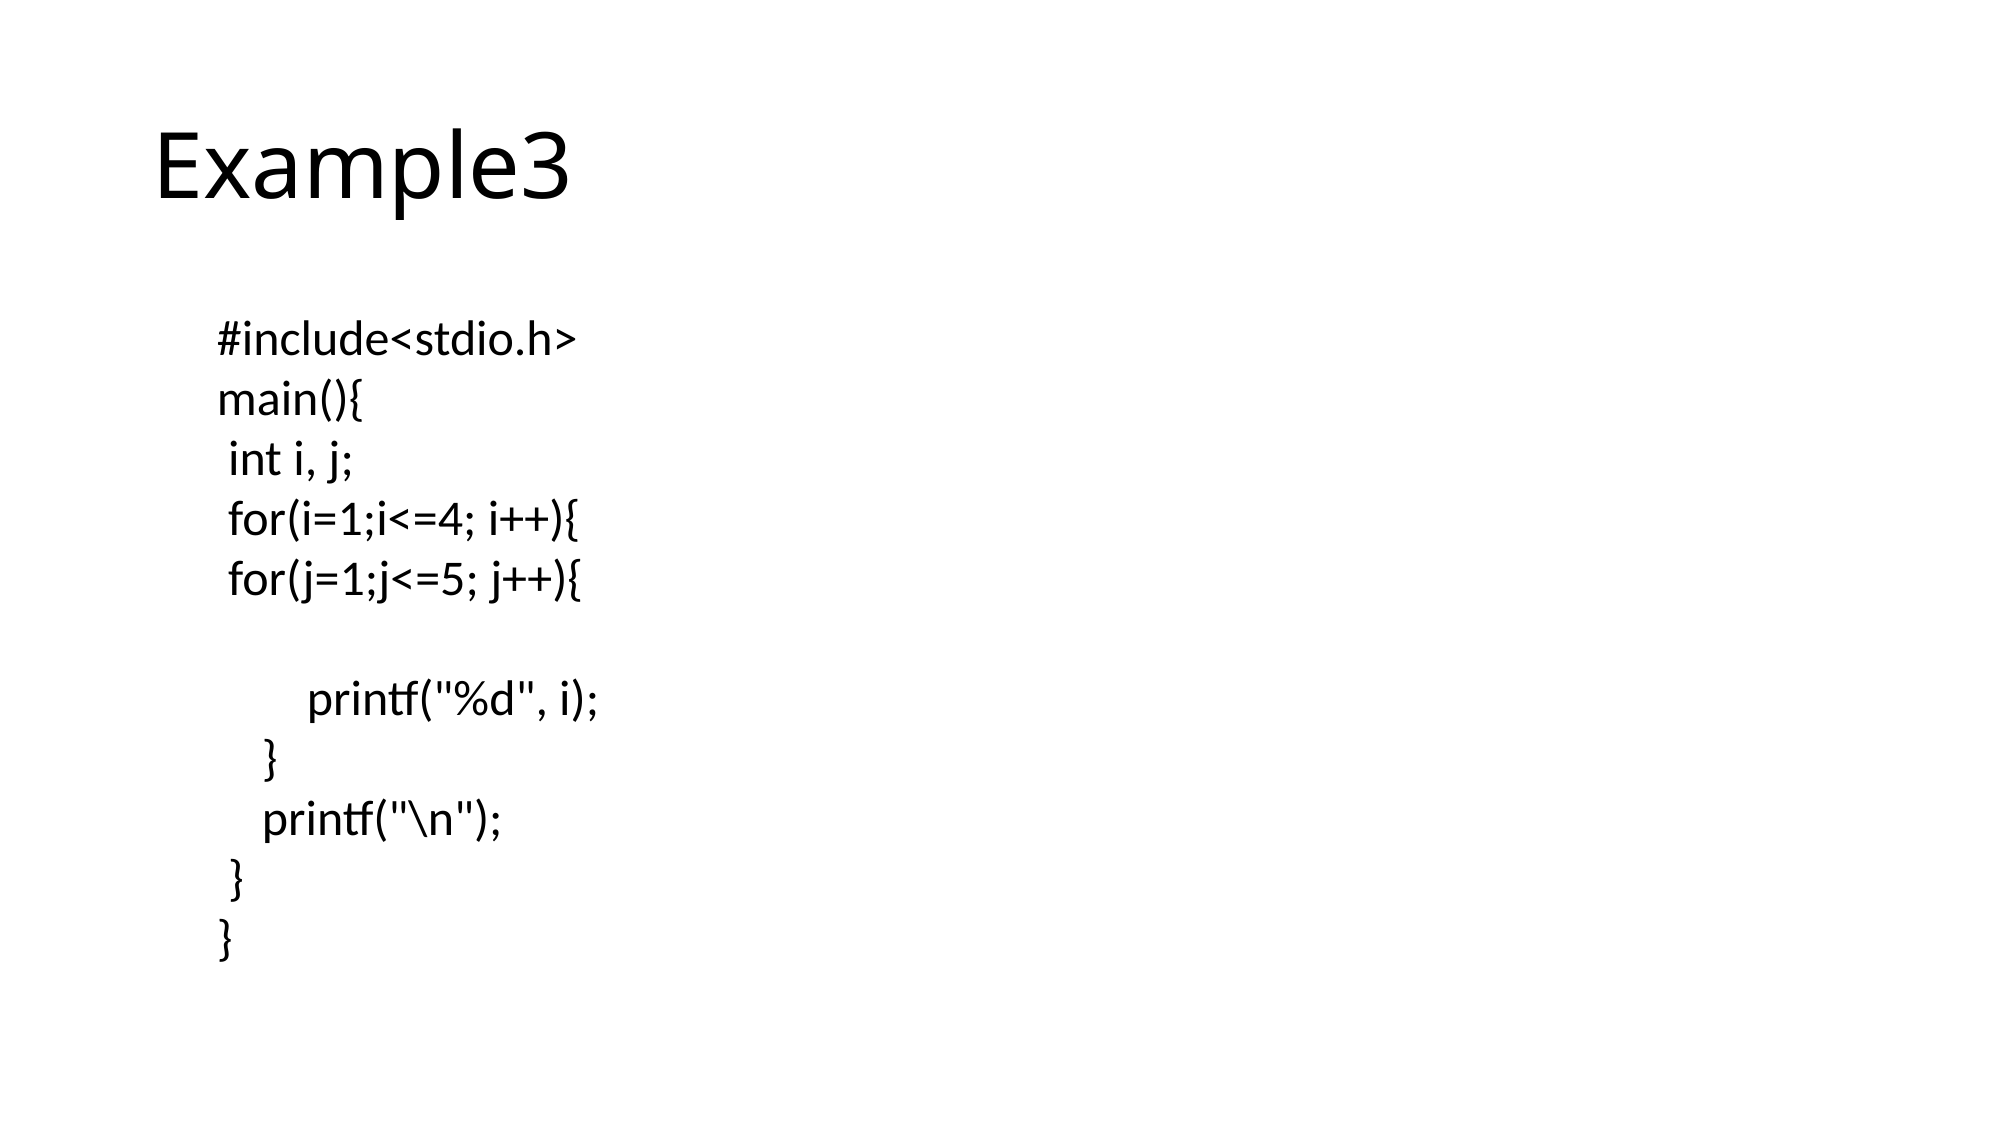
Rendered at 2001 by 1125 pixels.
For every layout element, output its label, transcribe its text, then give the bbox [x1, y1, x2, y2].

text_box #include<stdio.h> main(){ int i, j; for(i=1;i<=4; i++){ for(j=1;j<=5; j++){ printf("%d", i); } printf("\n"); } } [202, 298, 1203, 974]
title Example3 [137, 59, 1863, 278]
